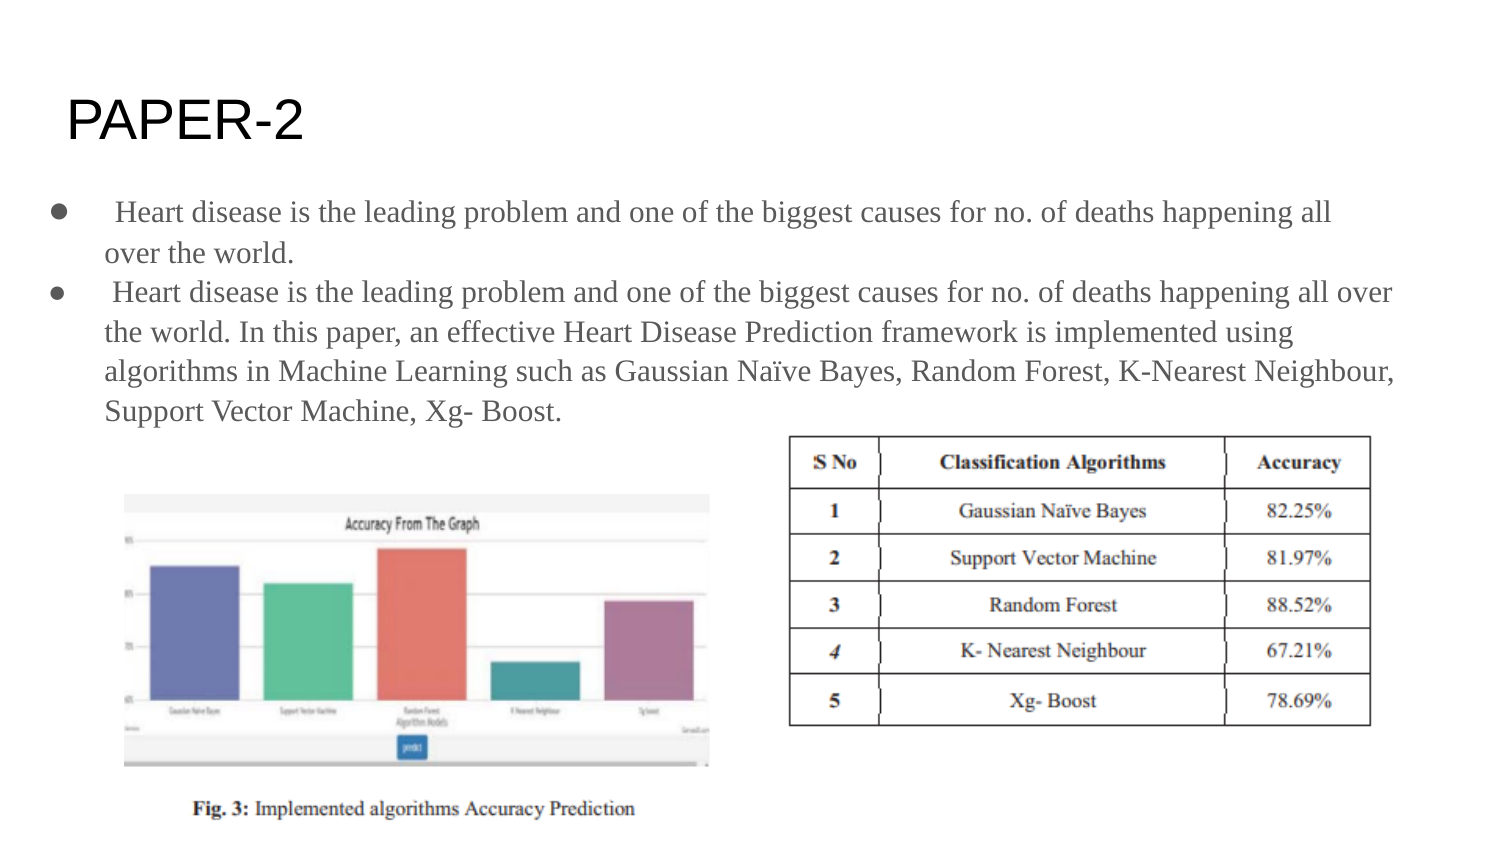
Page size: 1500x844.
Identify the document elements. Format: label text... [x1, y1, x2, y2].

picture [124, 494, 713, 828]
title PAPER-2 [51, 72, 1449, 167]
list Heart disease is the leading problem and one of the biggest causes for no. of deaths happening all over the world. Heart disease is the leading problem and one of the biggest causes for no. of deaths happening all over the world. In this paper, an effective Heart Disease Prediction framework is implemented using algorithms in Machine Learning such as Gaussian Naïve Bayes, Random Forest, K-Nearest Neighbour, Support Vector Machine, Xg- Boost. [14, 166, 1412, 728]
picture [783, 433, 1376, 728]
